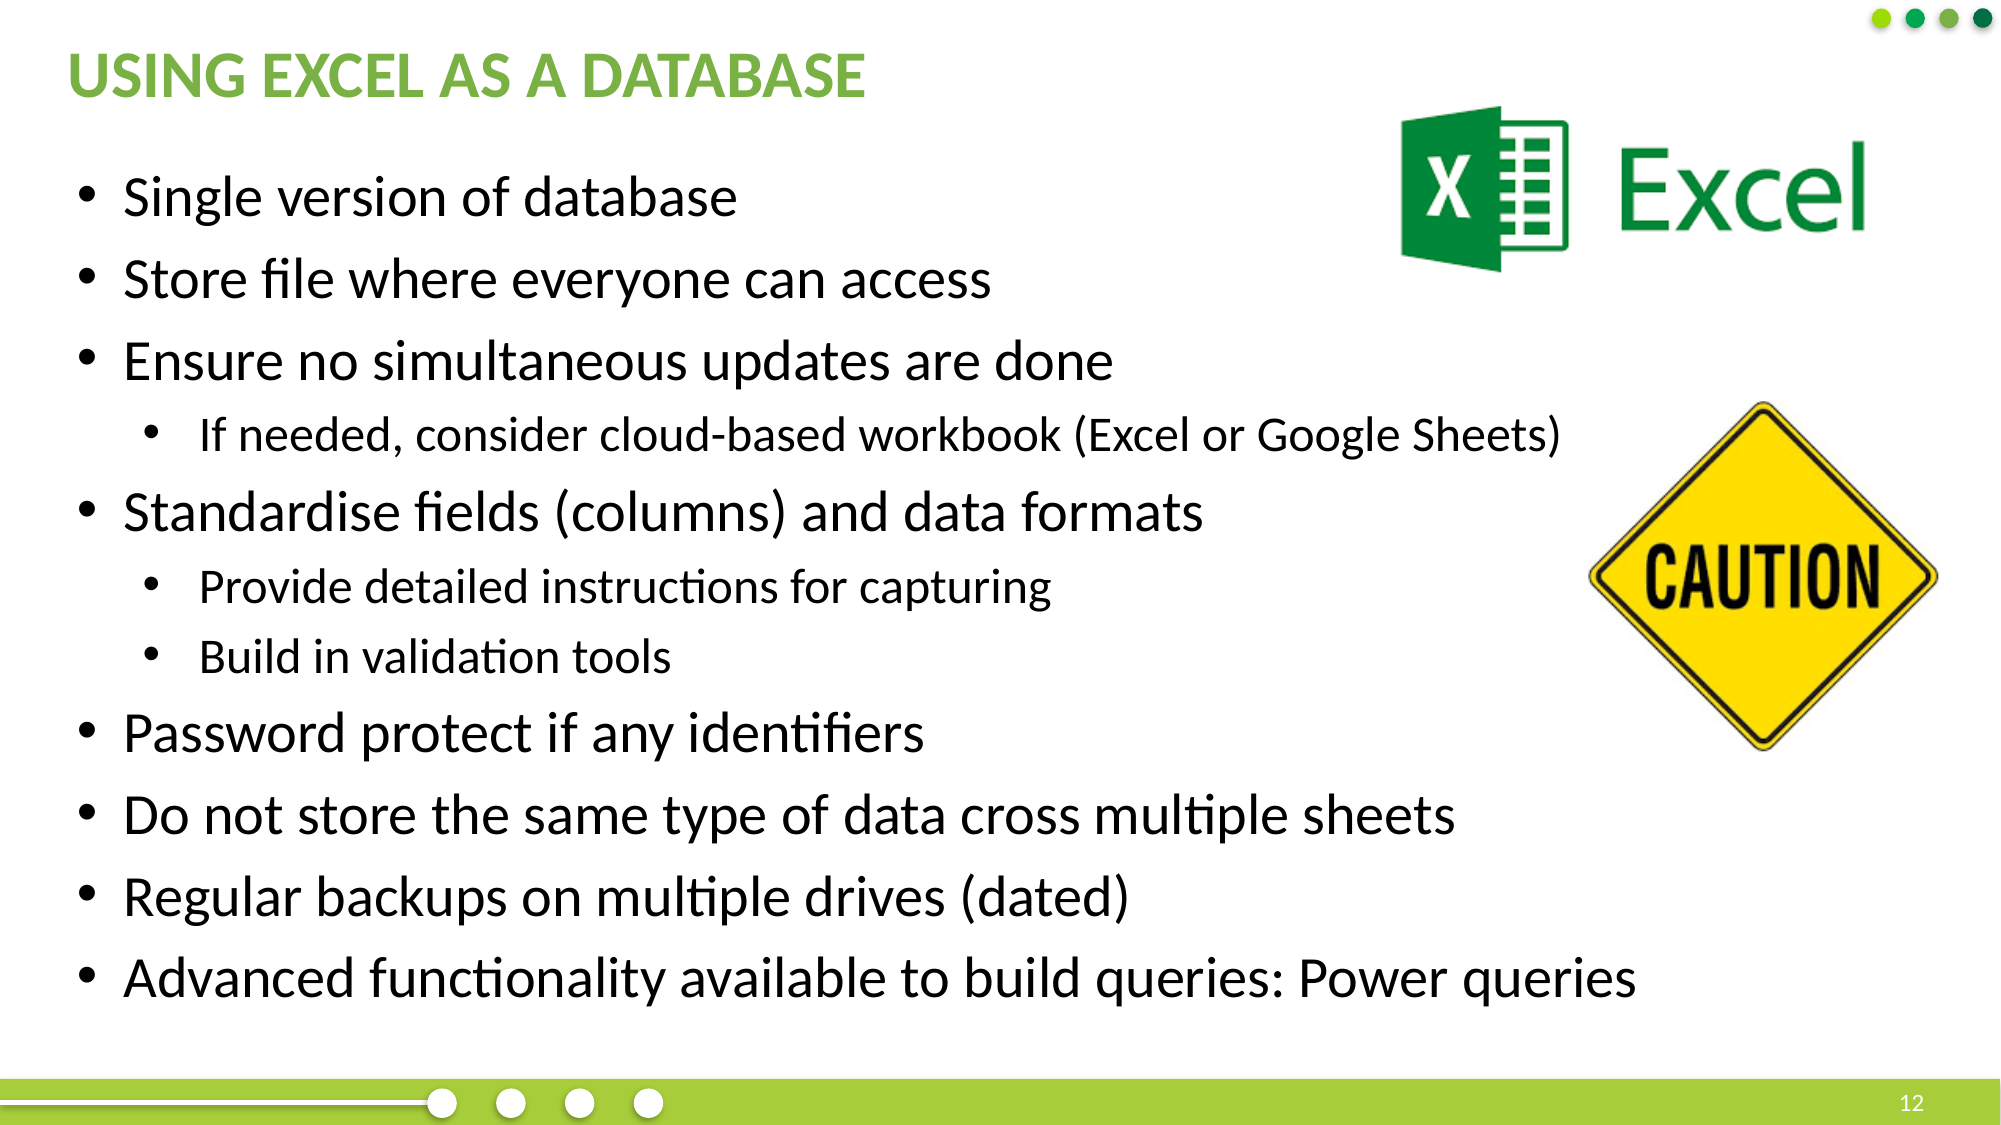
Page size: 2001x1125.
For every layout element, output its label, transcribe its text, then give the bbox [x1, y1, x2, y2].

picture [1587, 400, 1940, 753]
list Single version of database Store file where everyone can access Ensure no simultaneous updates are done If needed, consider cloud-based workbook (Excel or Google Sheets) Standardise fields (columns) and data formats Provide detailed instructions for capturing Build in validation tools Password protect if any identifiers Do not store the same type of data cross multiple sheets Regular backups on multiple drives (dated) Advanced functionality available to build queries: Power queries [52, 151, 1940, 1057]
title Using Excel as a database [52, 18, 1940, 124]
picture [1398, 58, 1868, 322]
slide_number 12 [1520, 1078, 1940, 1125]
